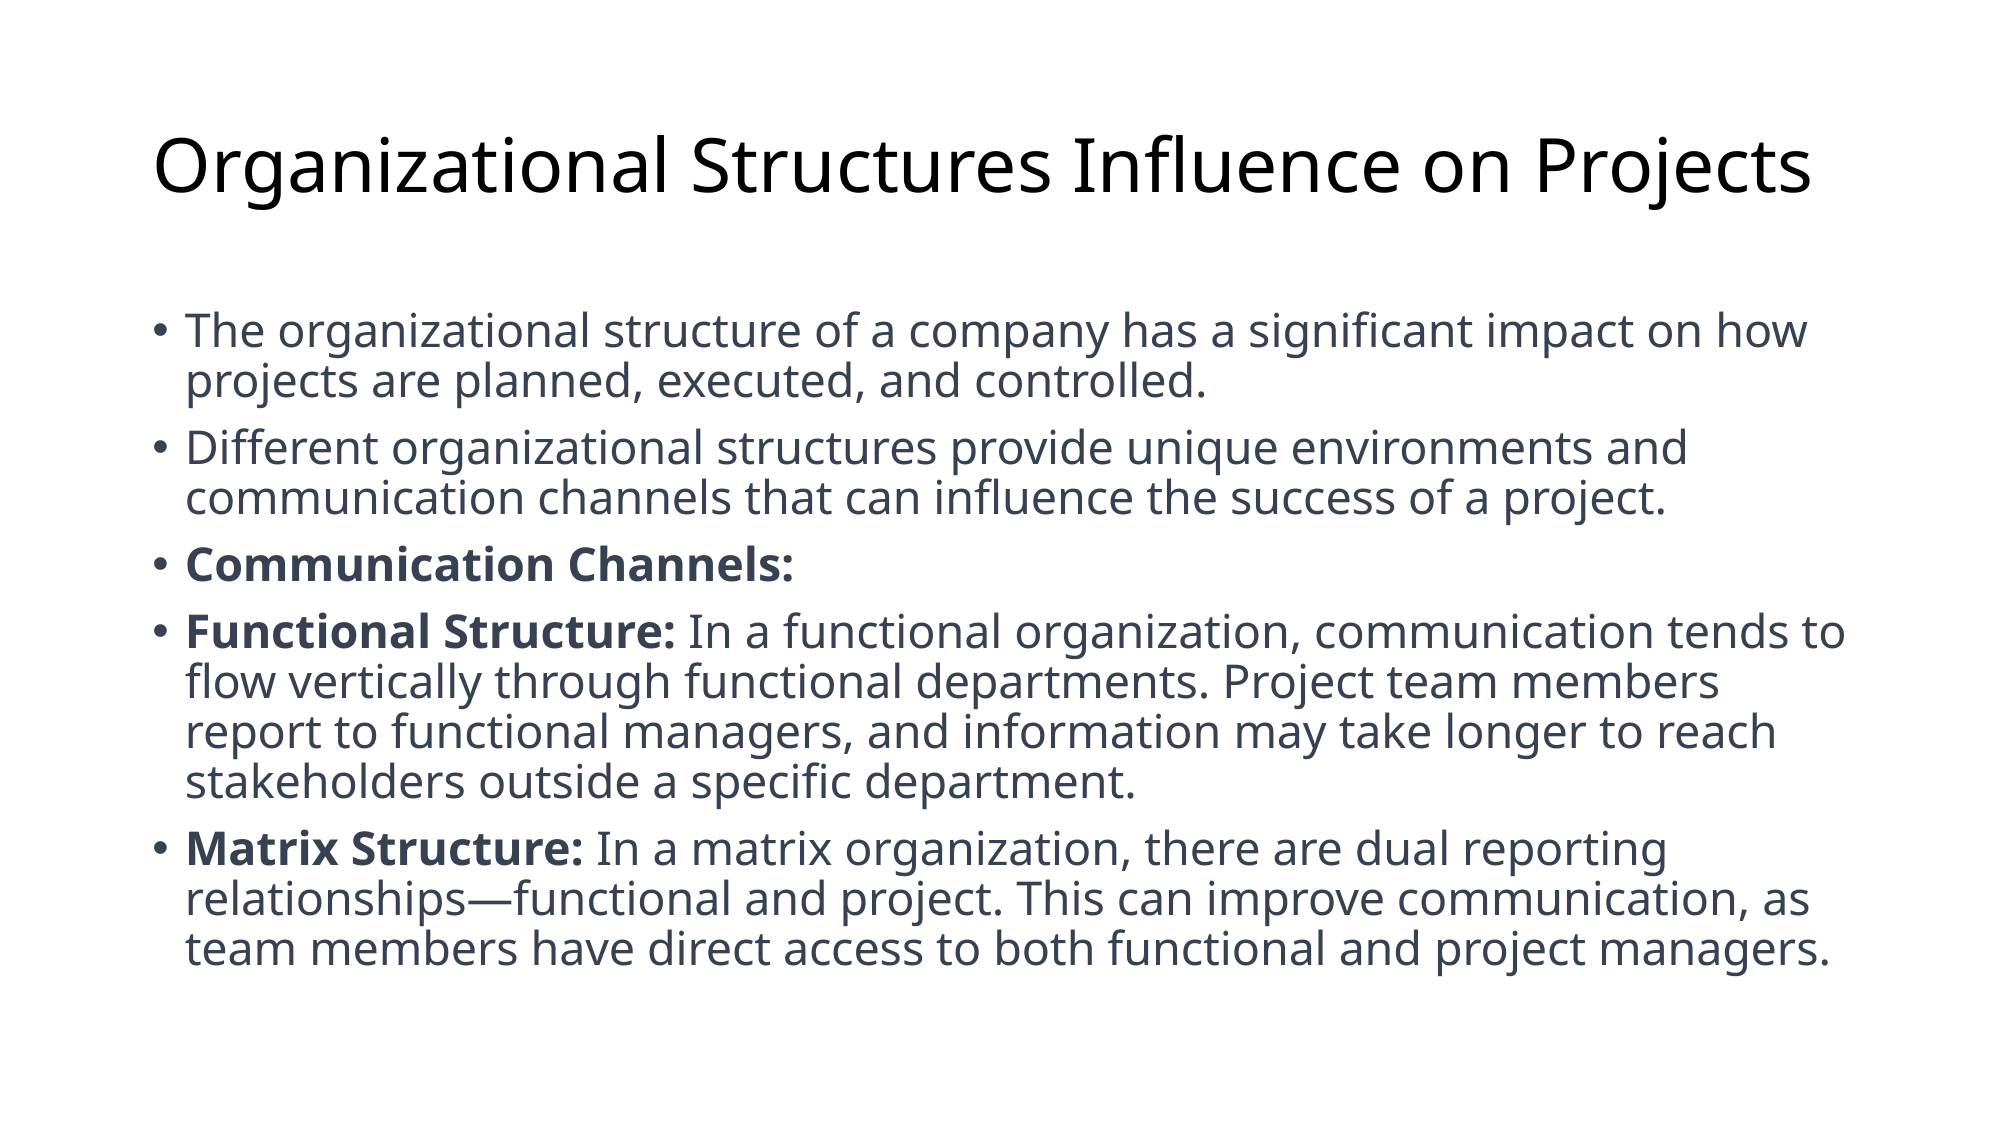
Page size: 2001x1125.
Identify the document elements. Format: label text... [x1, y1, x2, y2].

list The organizational structure of a company has a significant impact on how projects are planned, executed, and controlled. Different organizational structures provide unique environments and communication channels that can influence the success of a project. Communication Channels: Functional Structure: In a functional organization, communication tends to flow vertically through functional departments. Project team members report to functional managers, and information may take longer to reach stakeholders outside a specific department. Matrix Structure: In a matrix organization, there are dual reporting relationships—functional and project. This can improve communication, as team members have direct access to both functional and project managers. [137, 299, 1863, 1014]
title Organizational Structures Influence on Projects [137, 59, 1863, 278]
